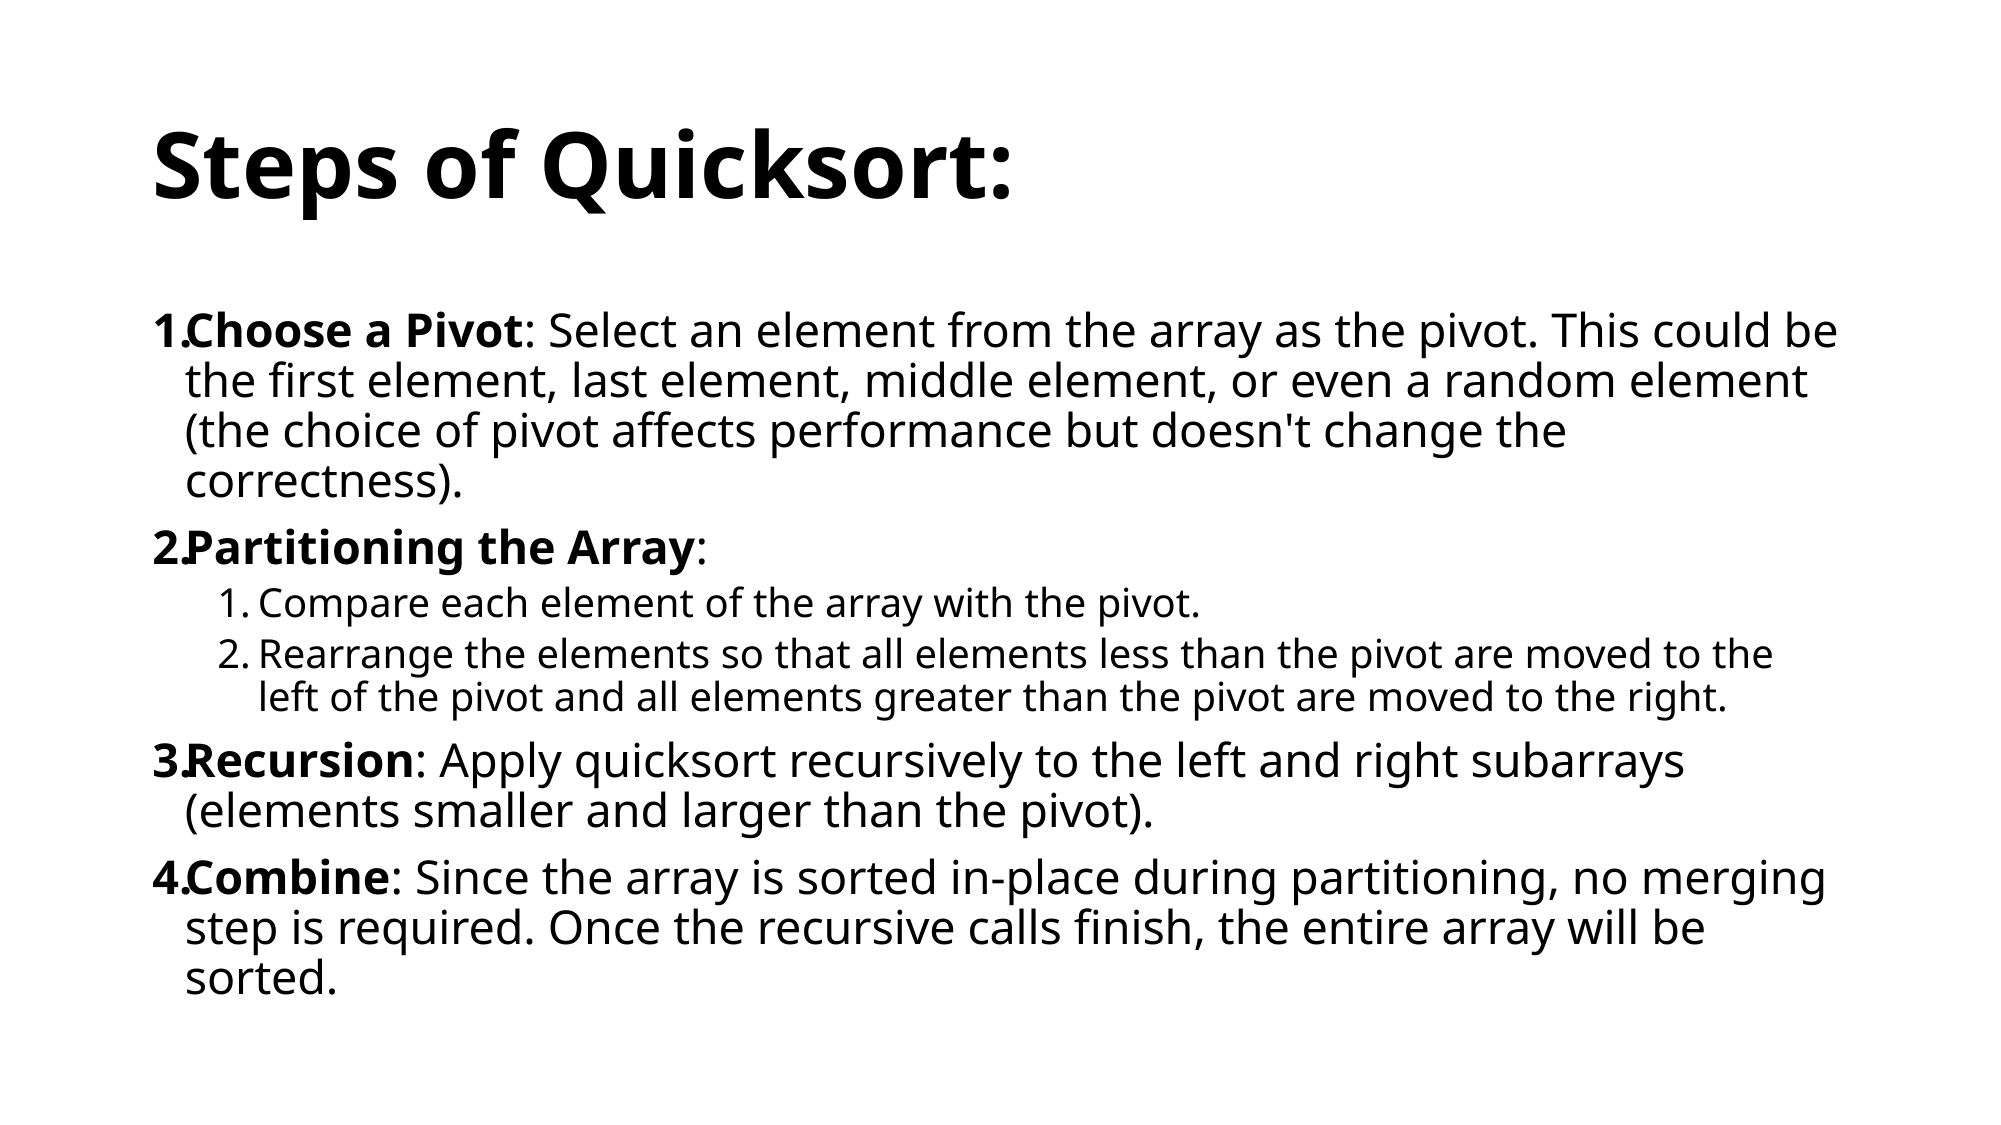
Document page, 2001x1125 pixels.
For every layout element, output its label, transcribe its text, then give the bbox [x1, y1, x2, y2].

title Steps of Quicksort: [137, 59, 1863, 278]
list Choose a Pivot: Select an element from the array as the pivot. This could be the first element, last element, middle element, or even a random element (the choice of pivot affects performance but doesn't change the correctness). Partitioning the Array: Compare each element of the array with the pivot. Rearrange the elements so that all elements less than the pivot are moved to the left of the pivot and all elements greater than the pivot are moved to the right. Recursion: Apply quicksort recursively to the left and right subarrays (elements smaller and larger than the pivot). Combine: Since the array is sorted in-place during partitioning, no merging step is required. Once the recursive calls finish, the entire array will be sorted. [137, 299, 1863, 1014]
